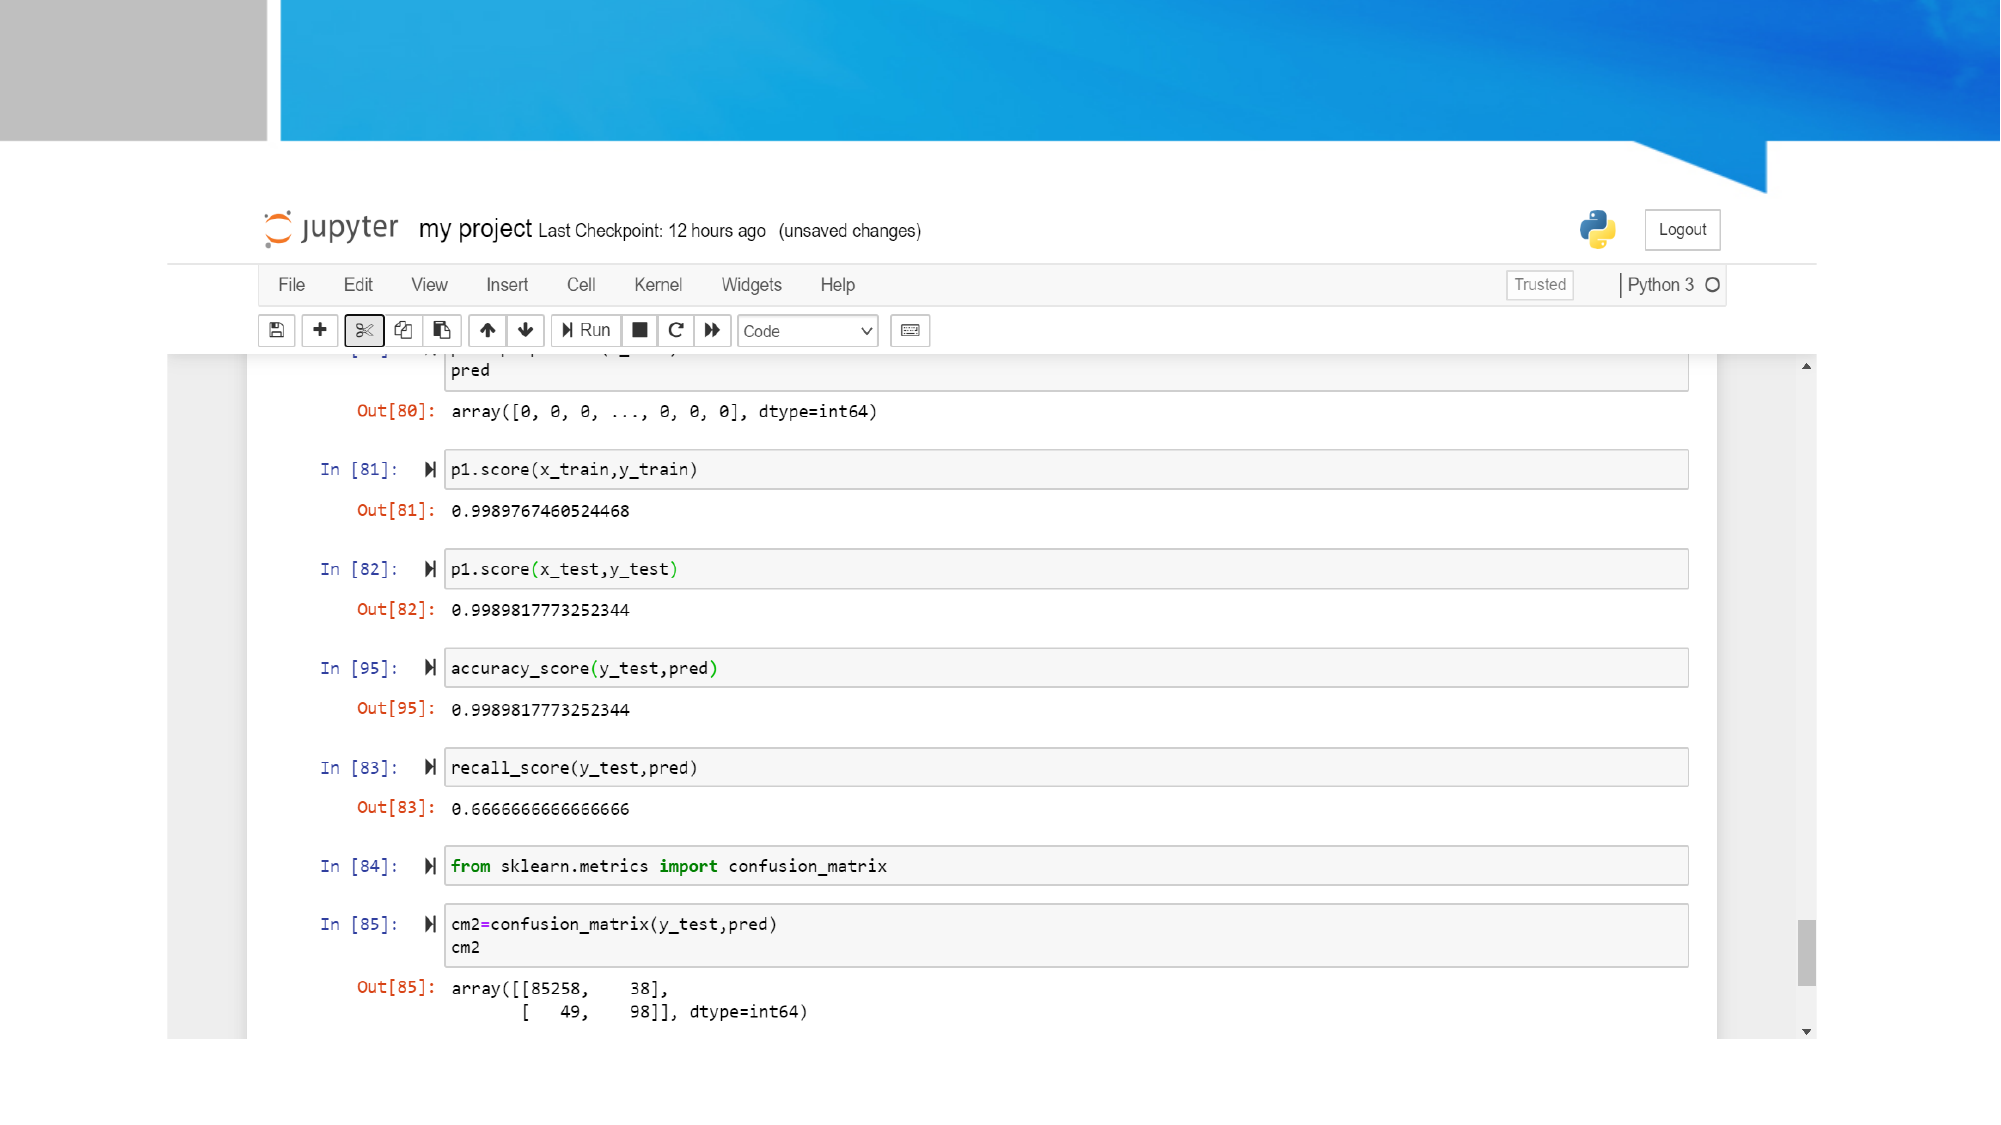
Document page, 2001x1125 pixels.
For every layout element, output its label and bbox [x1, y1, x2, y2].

list [167, 208, 1817, 1039]
picture [0, 0, 2000, 1125]
